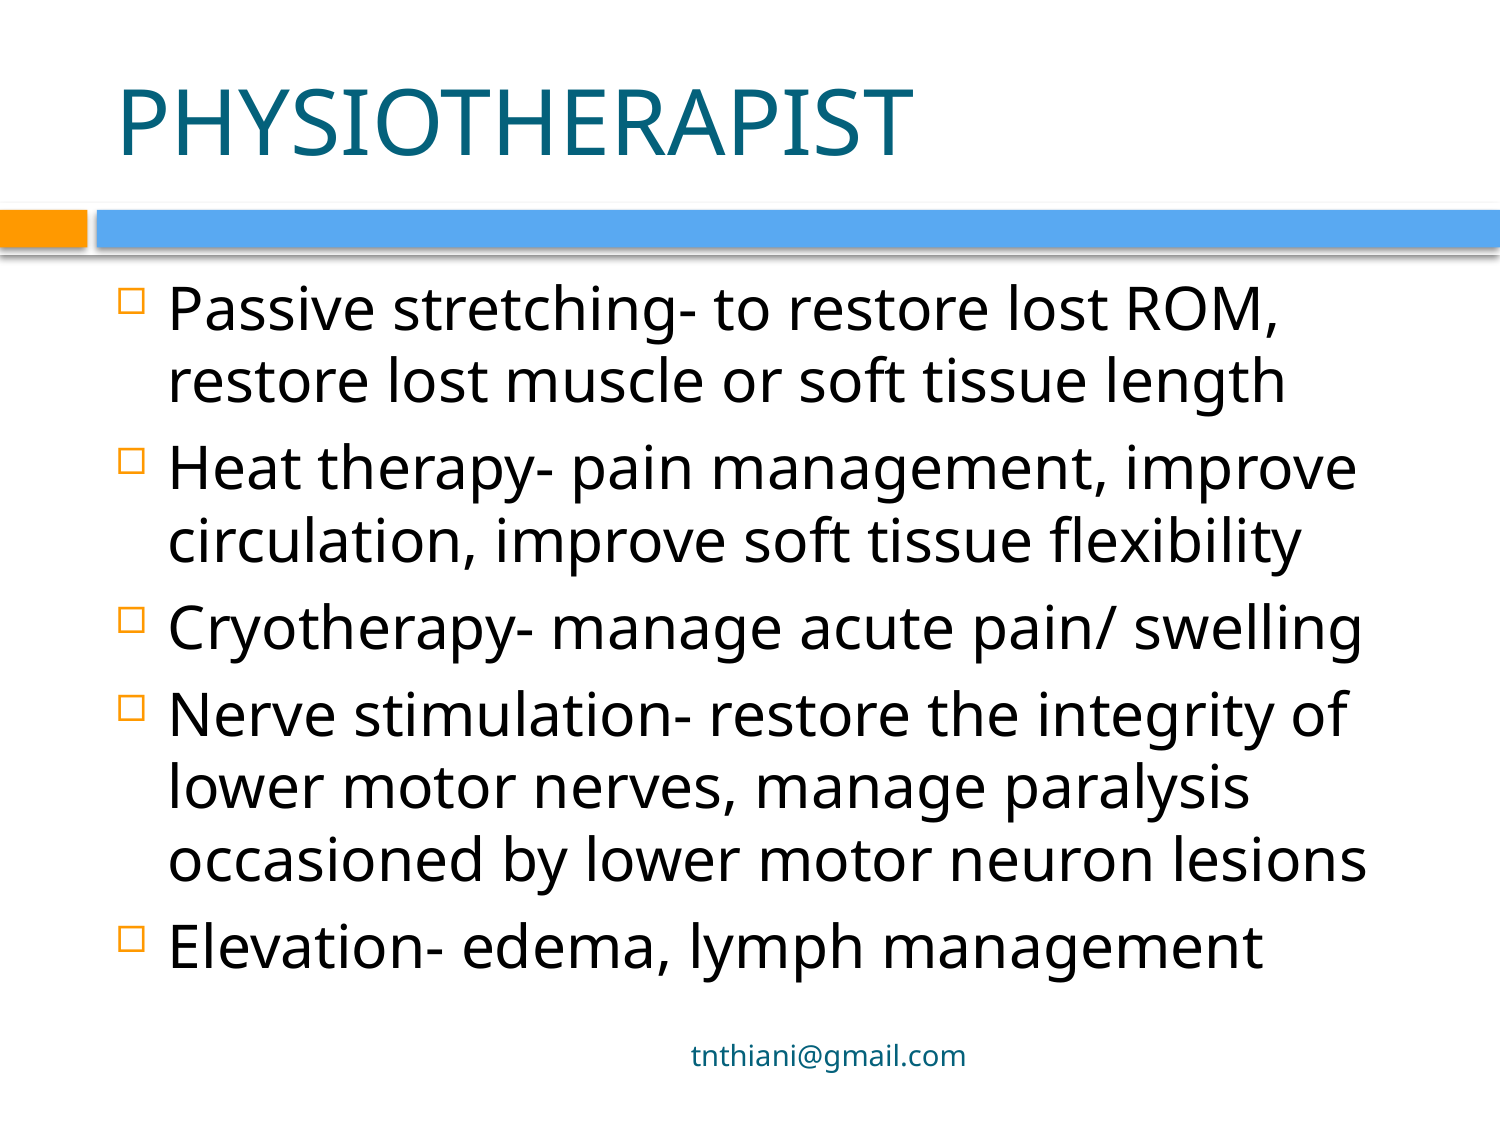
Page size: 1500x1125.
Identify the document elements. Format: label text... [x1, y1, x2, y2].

title PHYSIOTHERAPIST [100, 37, 1439, 201]
list Passive stretching- to restore lost ROM, restore lost muscle or soft tissue length Heat therapy- pain management, improve circulation, improve soft tissue flexibility Cryotherapy- manage acute pain/ swelling Nerve stimulation- restore the integrity of lower motor nerves, manage paralysis occasioned by lower motor neuron lesions Elevation- edema, lymph management [100, 262, 1439, 1001]
footer tnthiani@gmail.com [99, 1025, 990, 1085]
